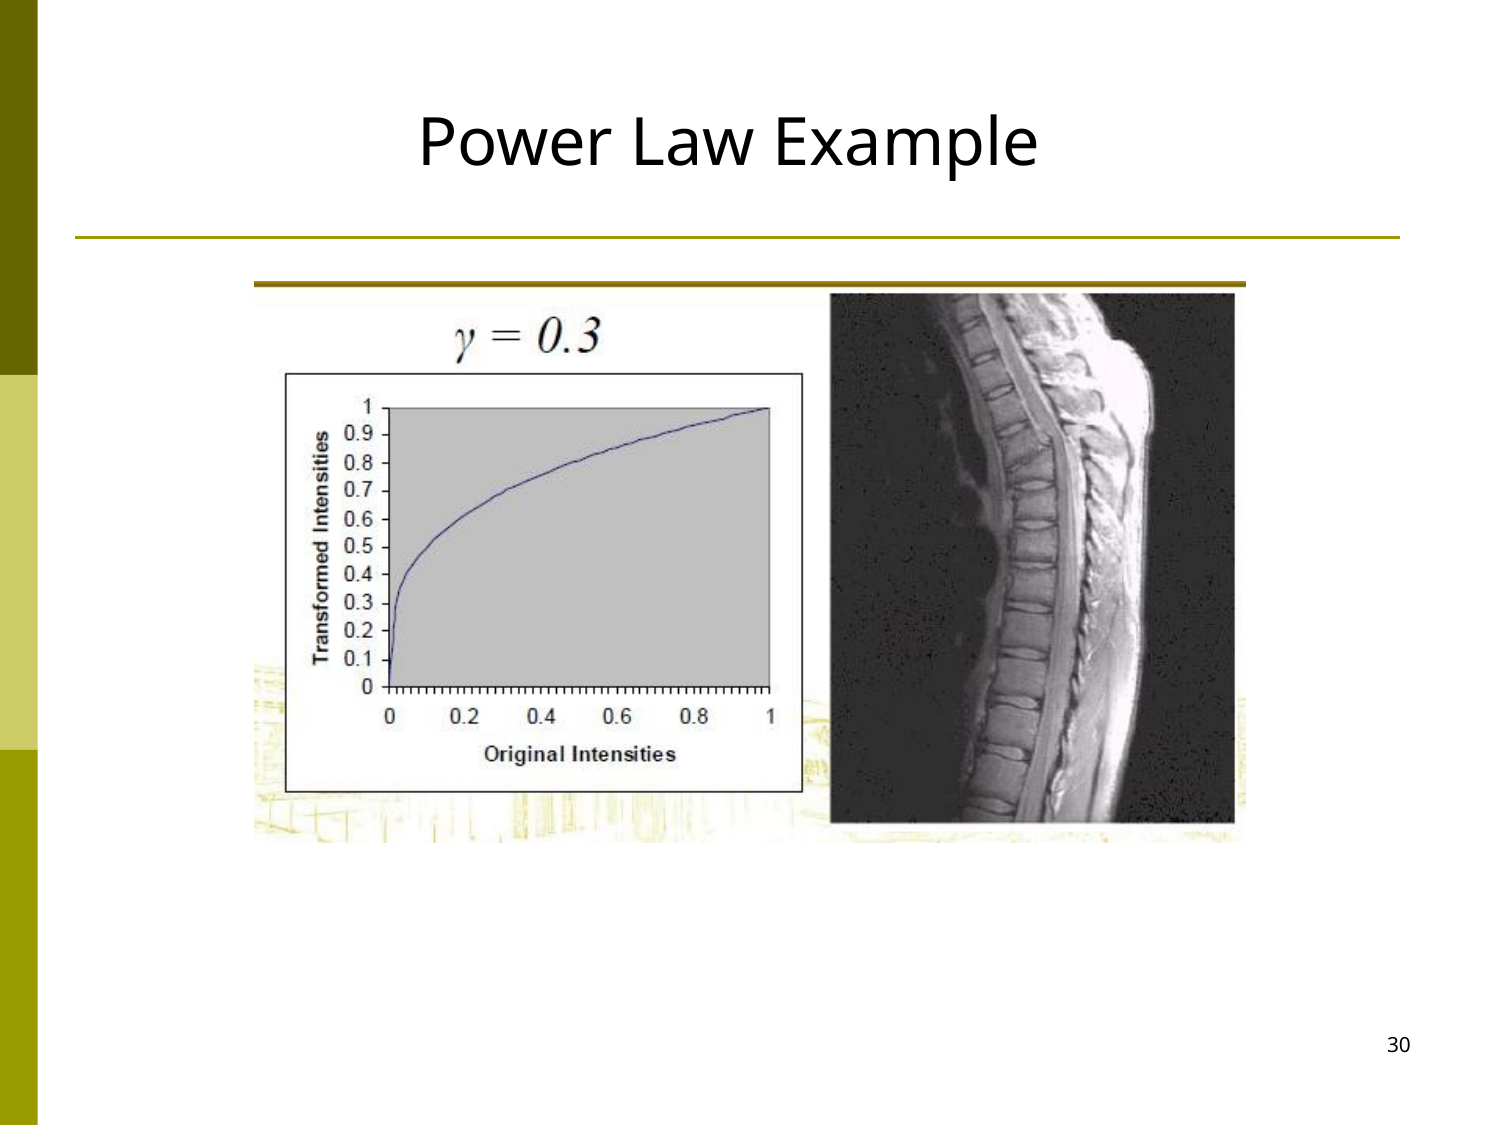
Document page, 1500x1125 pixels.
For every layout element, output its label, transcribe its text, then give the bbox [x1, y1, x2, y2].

slide_number 30 [1380, 1032, 1417, 1125]
title Power Law Example [415, 96, 1087, 280]
picture [254, 281, 1246, 844]
